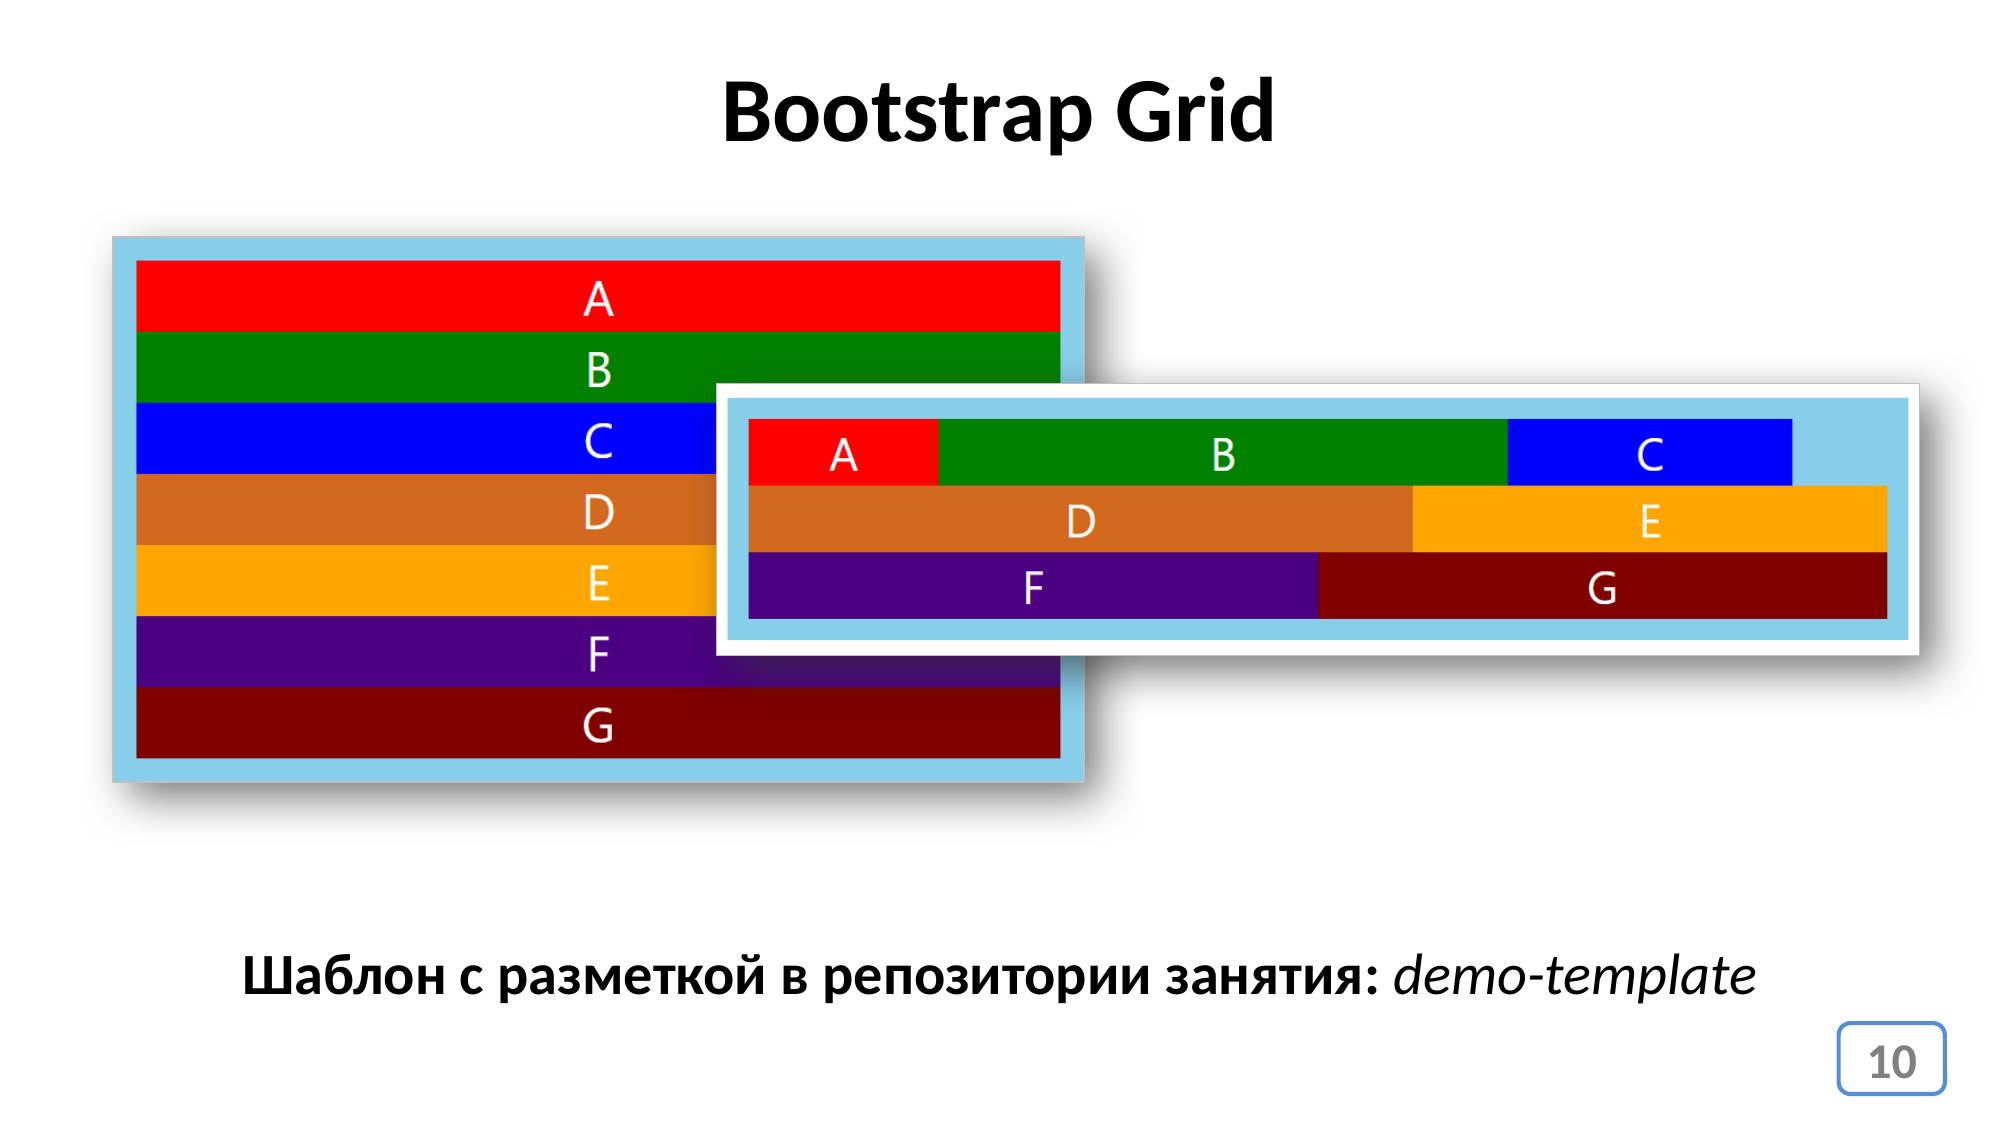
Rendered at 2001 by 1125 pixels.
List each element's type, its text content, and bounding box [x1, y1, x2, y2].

text_box Шаблон с разметкой в репозитории занятия: demo-template [0, 928, 2000, 1014]
picture [113, 237, 1920, 782]
text_box Bootstrap Grid [0, 42, 2000, 168]
text_box 10 [1836, 1021, 1948, 1097]
